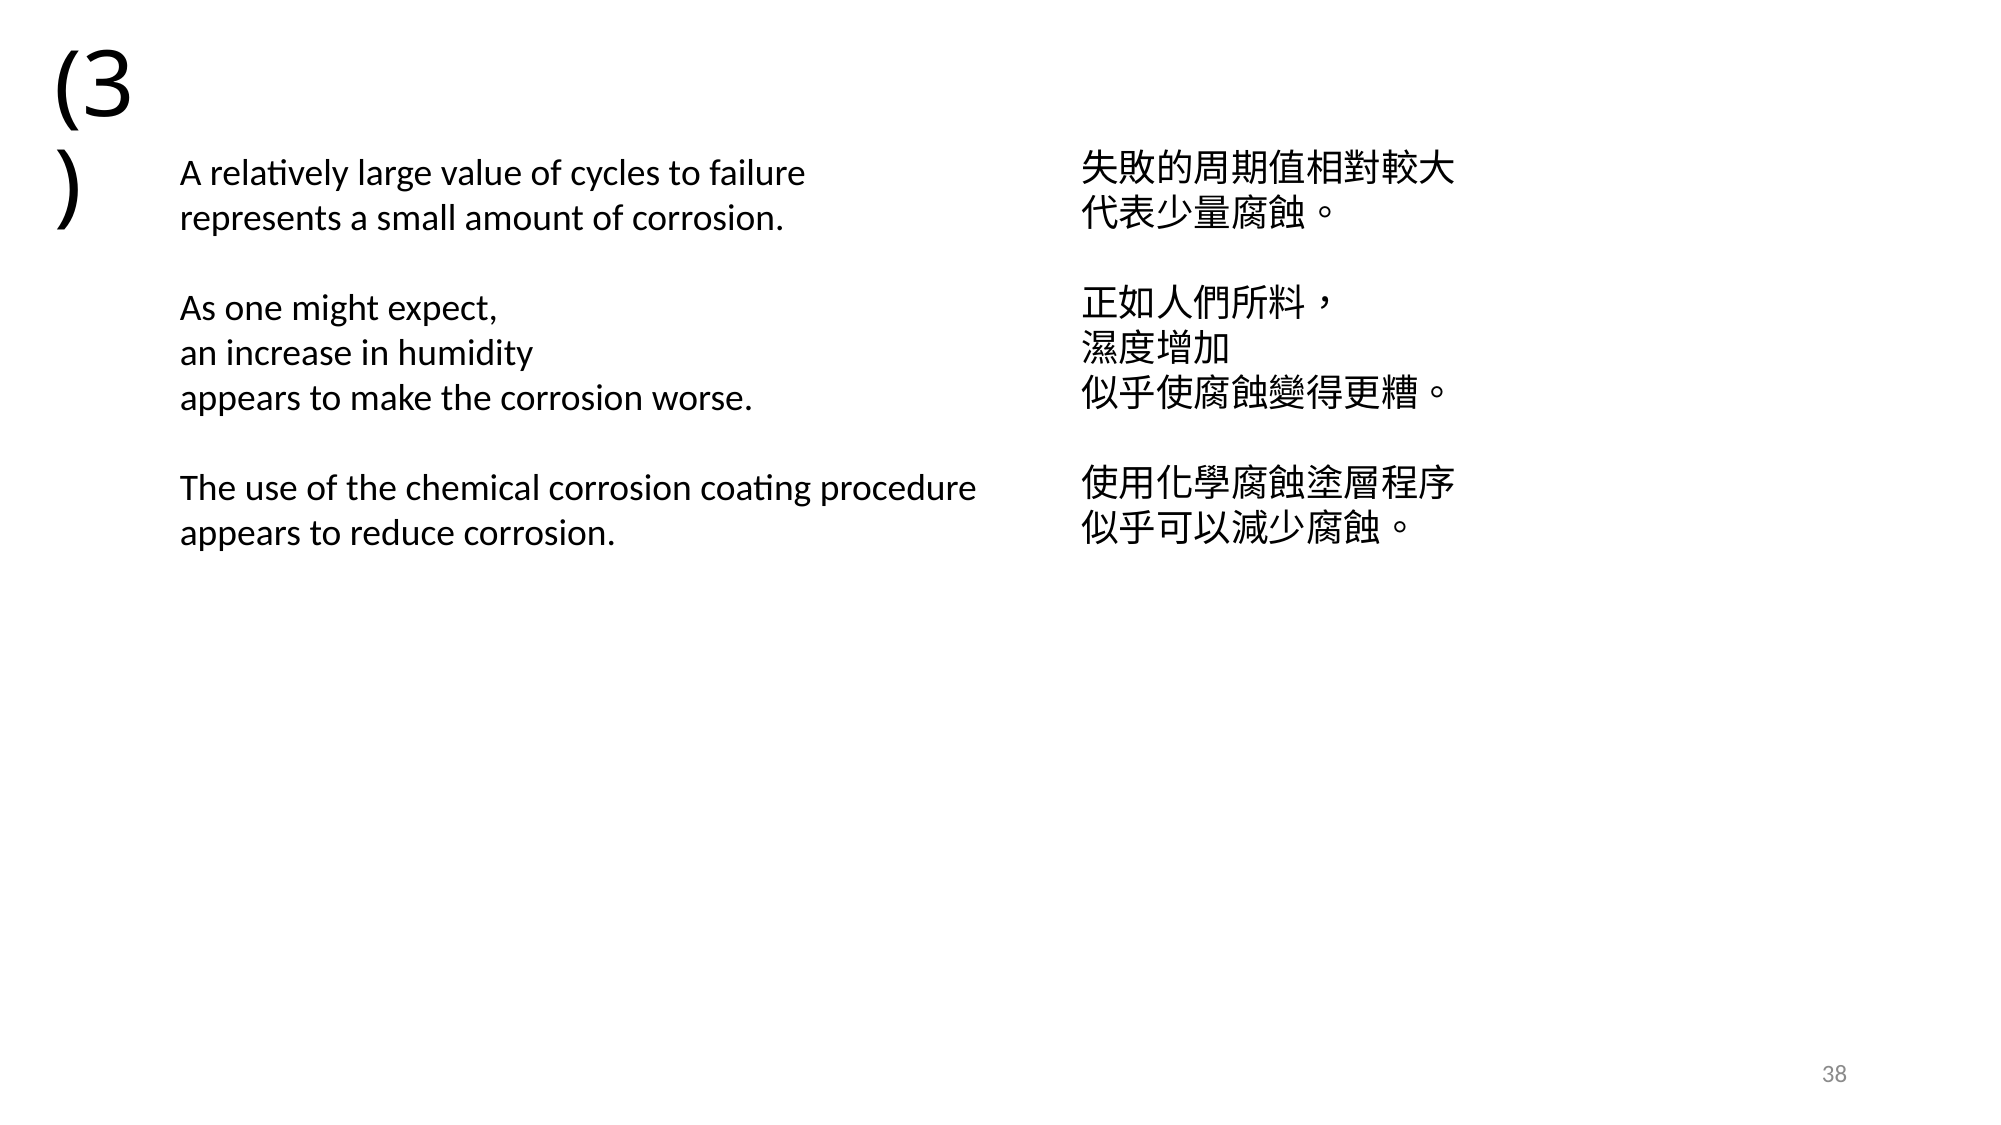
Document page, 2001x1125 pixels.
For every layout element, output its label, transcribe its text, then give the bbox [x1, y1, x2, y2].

text_box 失敗的周期值相對較大 代表少量腐蝕。 正如人們所料， 濕度增加 似乎使腐蝕變得更糟。 使用化學腐蝕塗層程序 似乎可以減少腐蝕。 [1066, 136, 1567, 557]
text_box A relatively large value of cycles to failure represents a small amount of corrosion. As one might expect, an increase in humidity appears to make the corrosion worse. The use of the chemical corrosion coating procedure appears to reduce corrosion. [165, 140, 1000, 561]
title (3) [39, 27, 165, 246]
slide_number 38 [1412, 1042, 1863, 1103]
